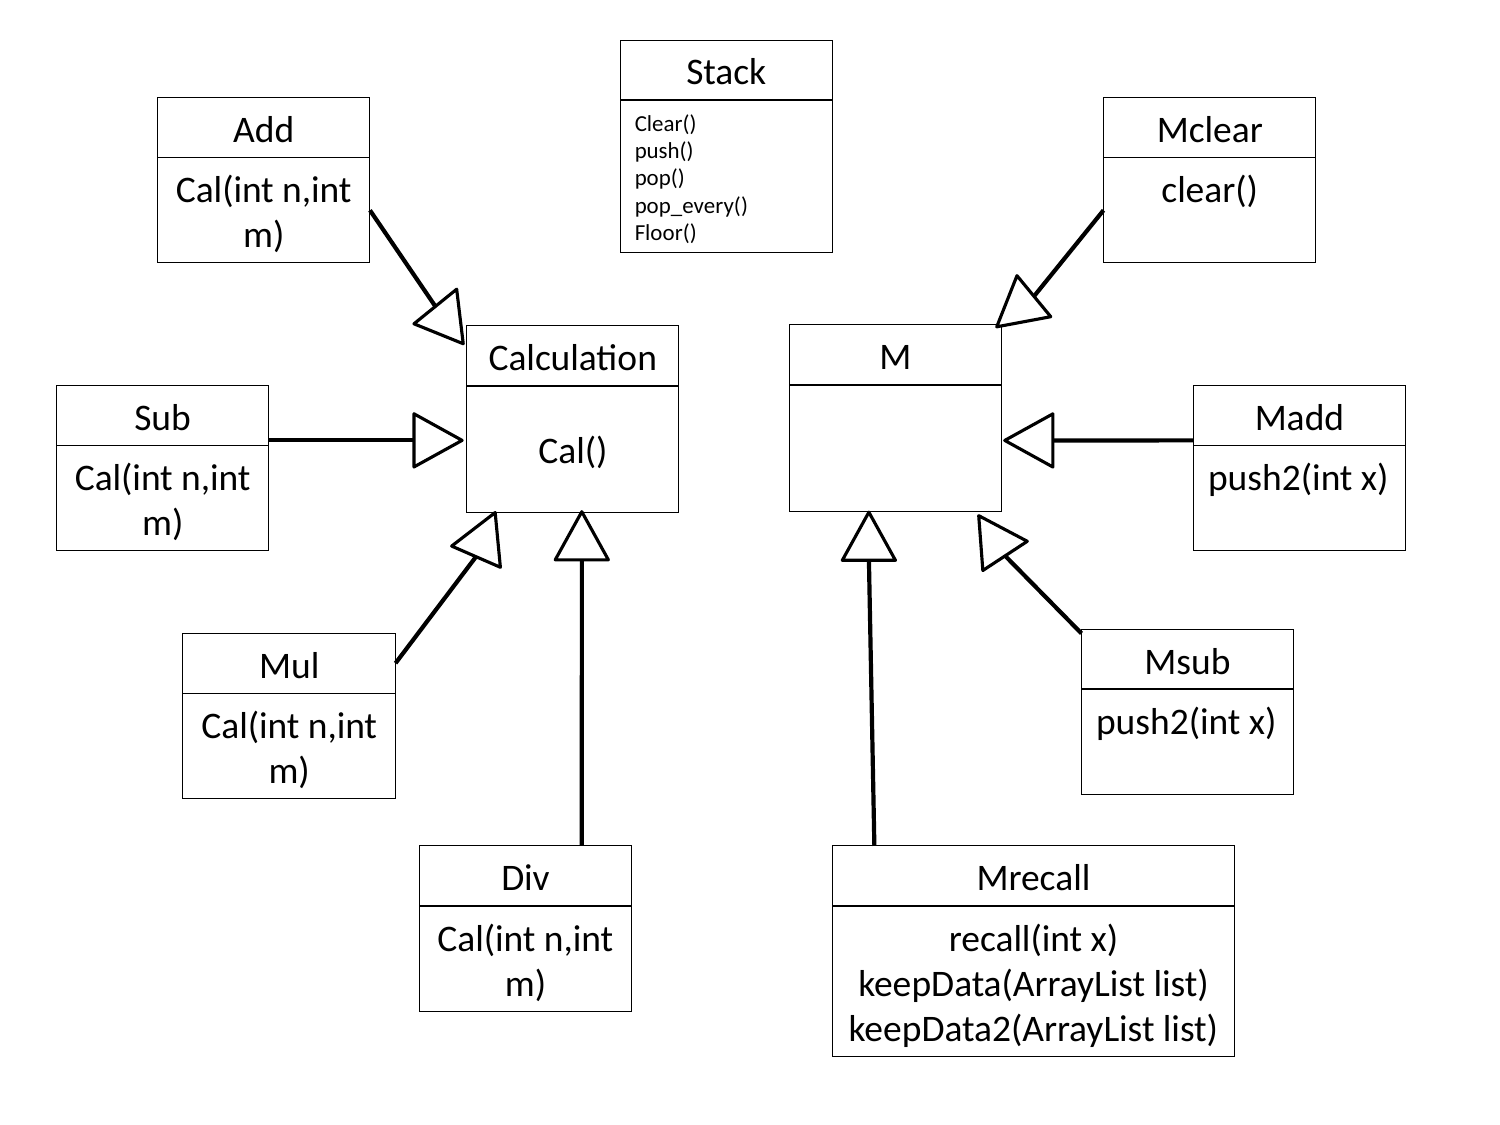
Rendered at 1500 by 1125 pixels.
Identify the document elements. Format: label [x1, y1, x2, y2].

text_box [842, 511, 896, 847]
text_box [466, 325, 680, 513]
text_box [788, 324, 1002, 512]
text_box [1080, 629, 1294, 797]
text_box [554, 511, 609, 847]
text_box [619, 39, 833, 255]
text_box [990, 210, 1104, 339]
text_box [1193, 385, 1407, 553]
text_box [369, 210, 475, 336]
text_box [965, 511, 1082, 634]
text_box [395, 510, 513, 664]
text_box [832, 845, 1235, 1059]
text_box [1103, 97, 1317, 265]
text_box [418, 845, 632, 1013]
text_box [182, 633, 396, 801]
text_box [157, 97, 371, 265]
text_box [268, 413, 463, 468]
text_box [56, 385, 270, 553]
text_box [1004, 413, 1194, 468]
